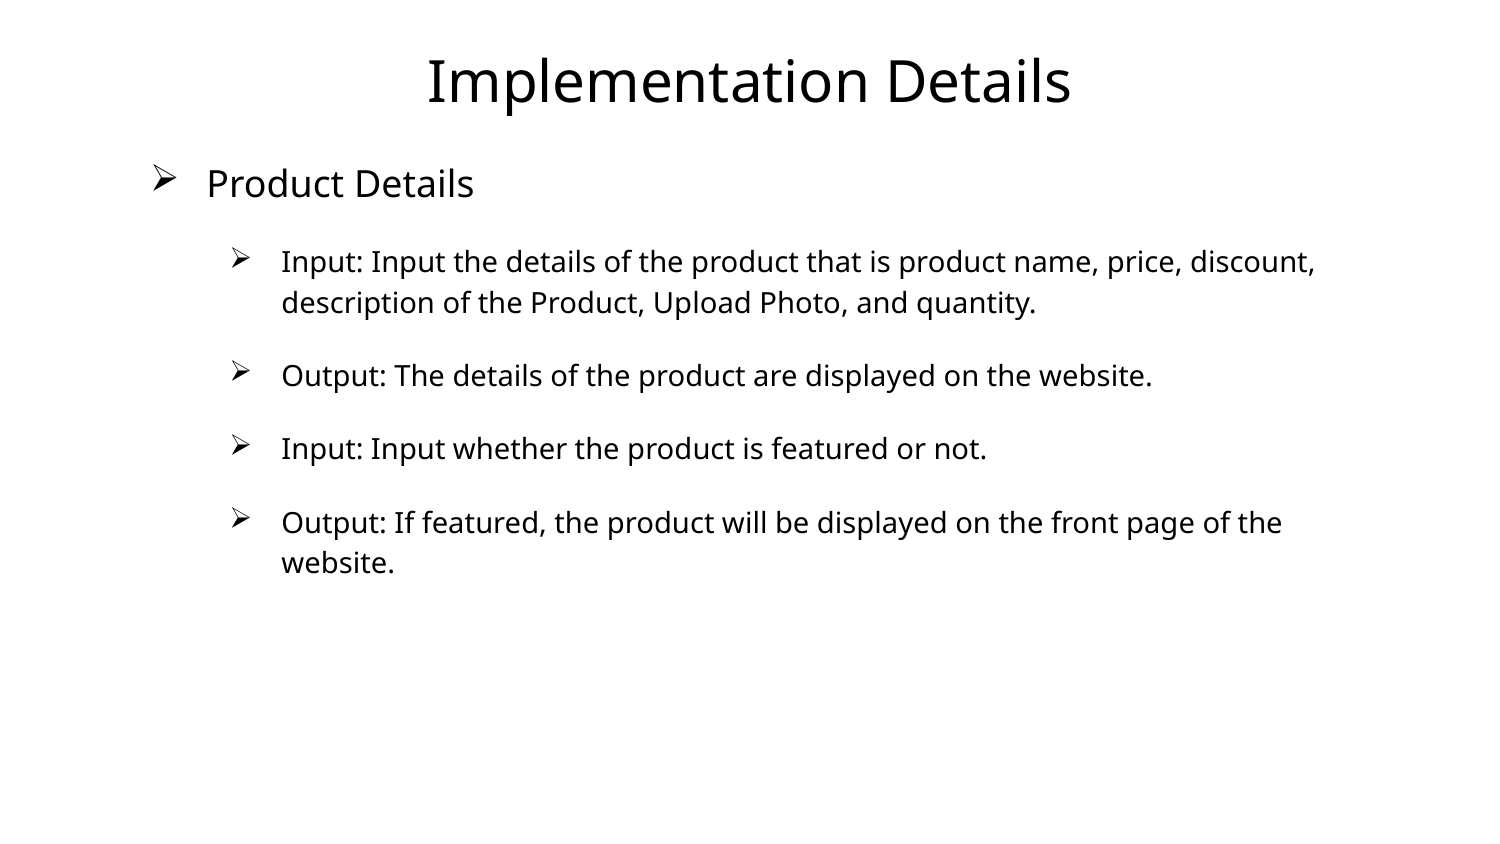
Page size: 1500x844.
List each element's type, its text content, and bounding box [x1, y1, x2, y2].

list Product Details Input: Input the details of the product that is product name, price, discount, description of the Product, Upload Photo, and quantity. Output: The details of the product are displayed on the website. Input: Input whether the product is featured or not. Output: If featured, the product will be displayed on the front page of the website. [116, 138, 1384, 706]
title Implementation Details [116, 39, 1384, 119]
